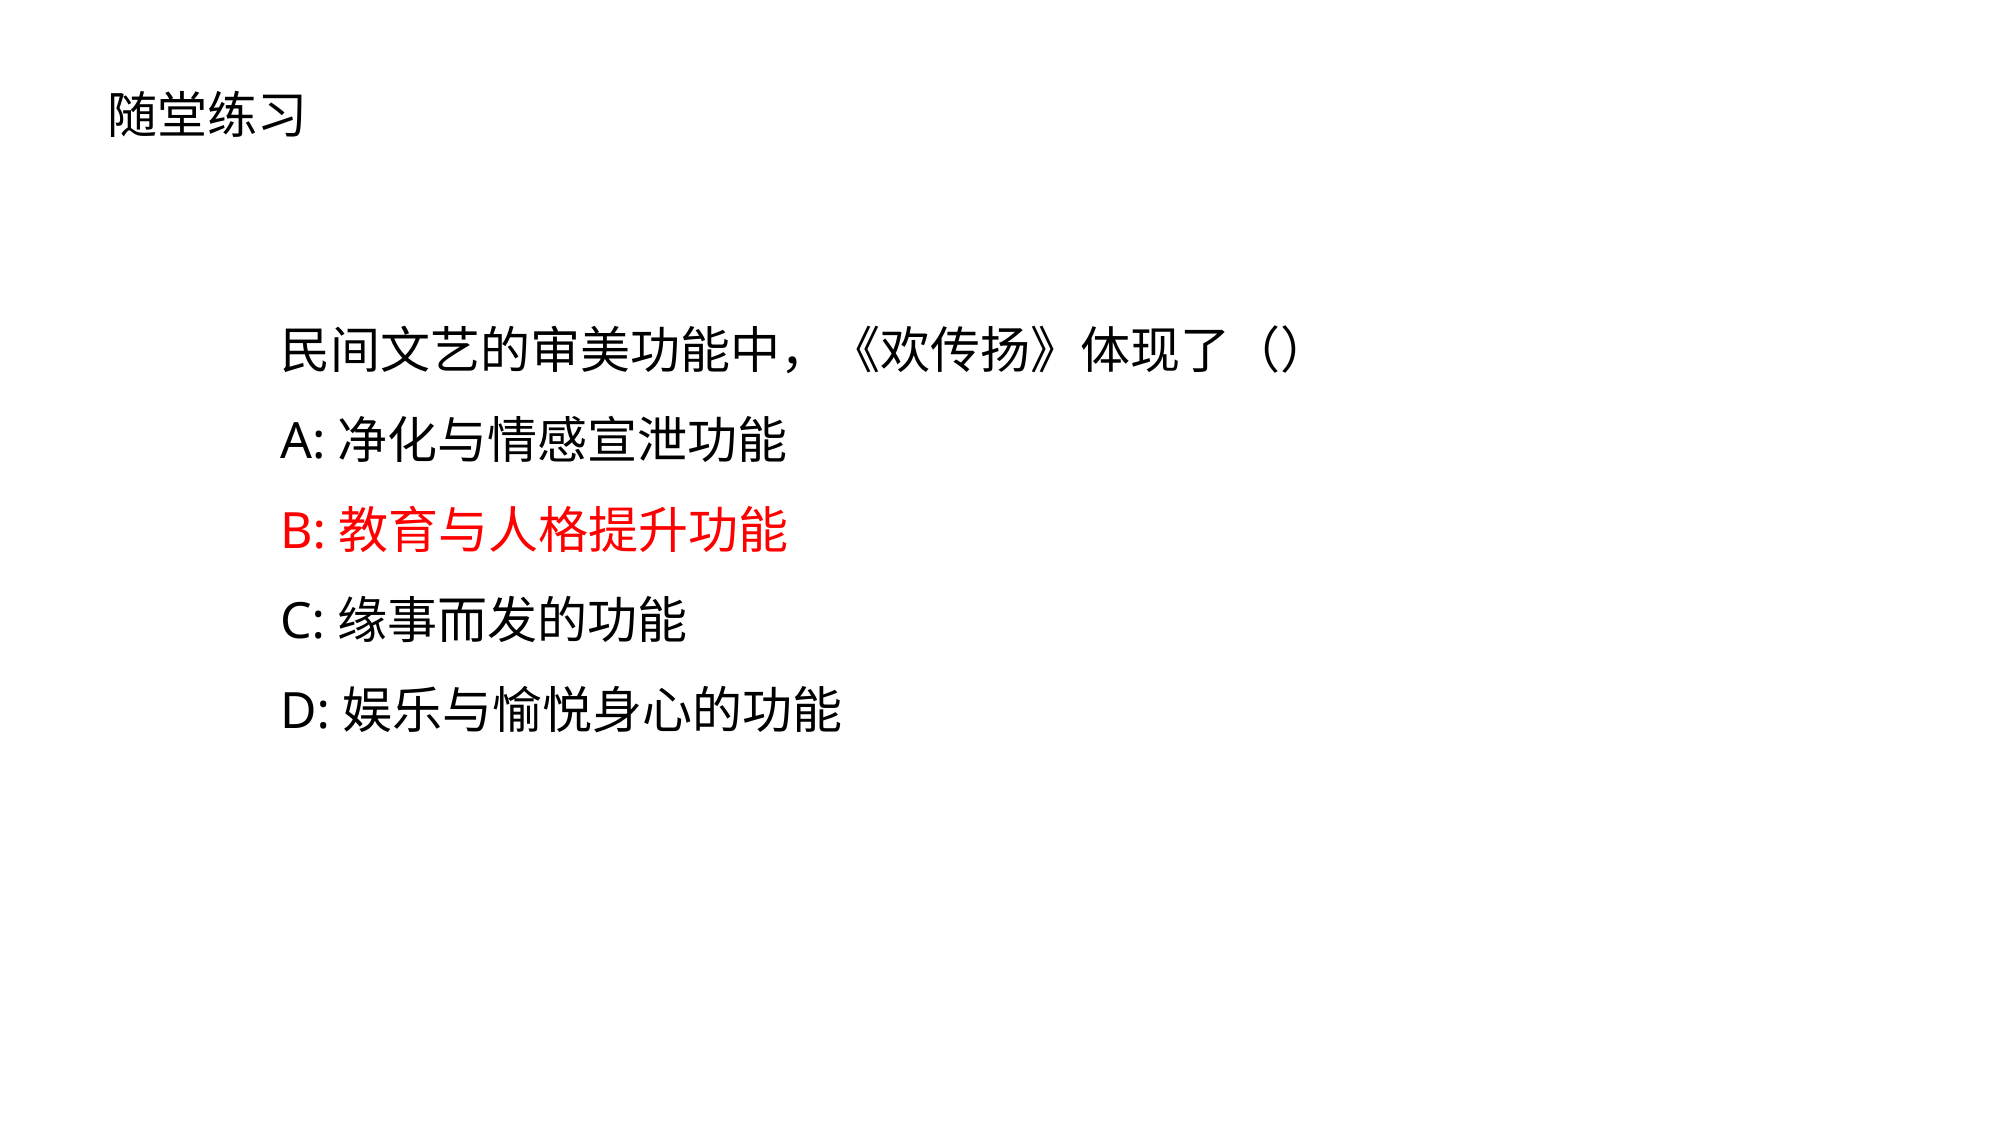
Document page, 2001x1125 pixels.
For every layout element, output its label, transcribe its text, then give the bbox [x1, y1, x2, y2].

text_box 民间文艺的审美功能中，《欢传扬》体现了（） A:净化与情感宣泄功能 B:教育与人格提升功能 C:缘事而发的功能 D:娱乐与愉悦身心的功能 [265, 280, 1568, 746]
text_box 随堂练习 [92, 76, 501, 151]
